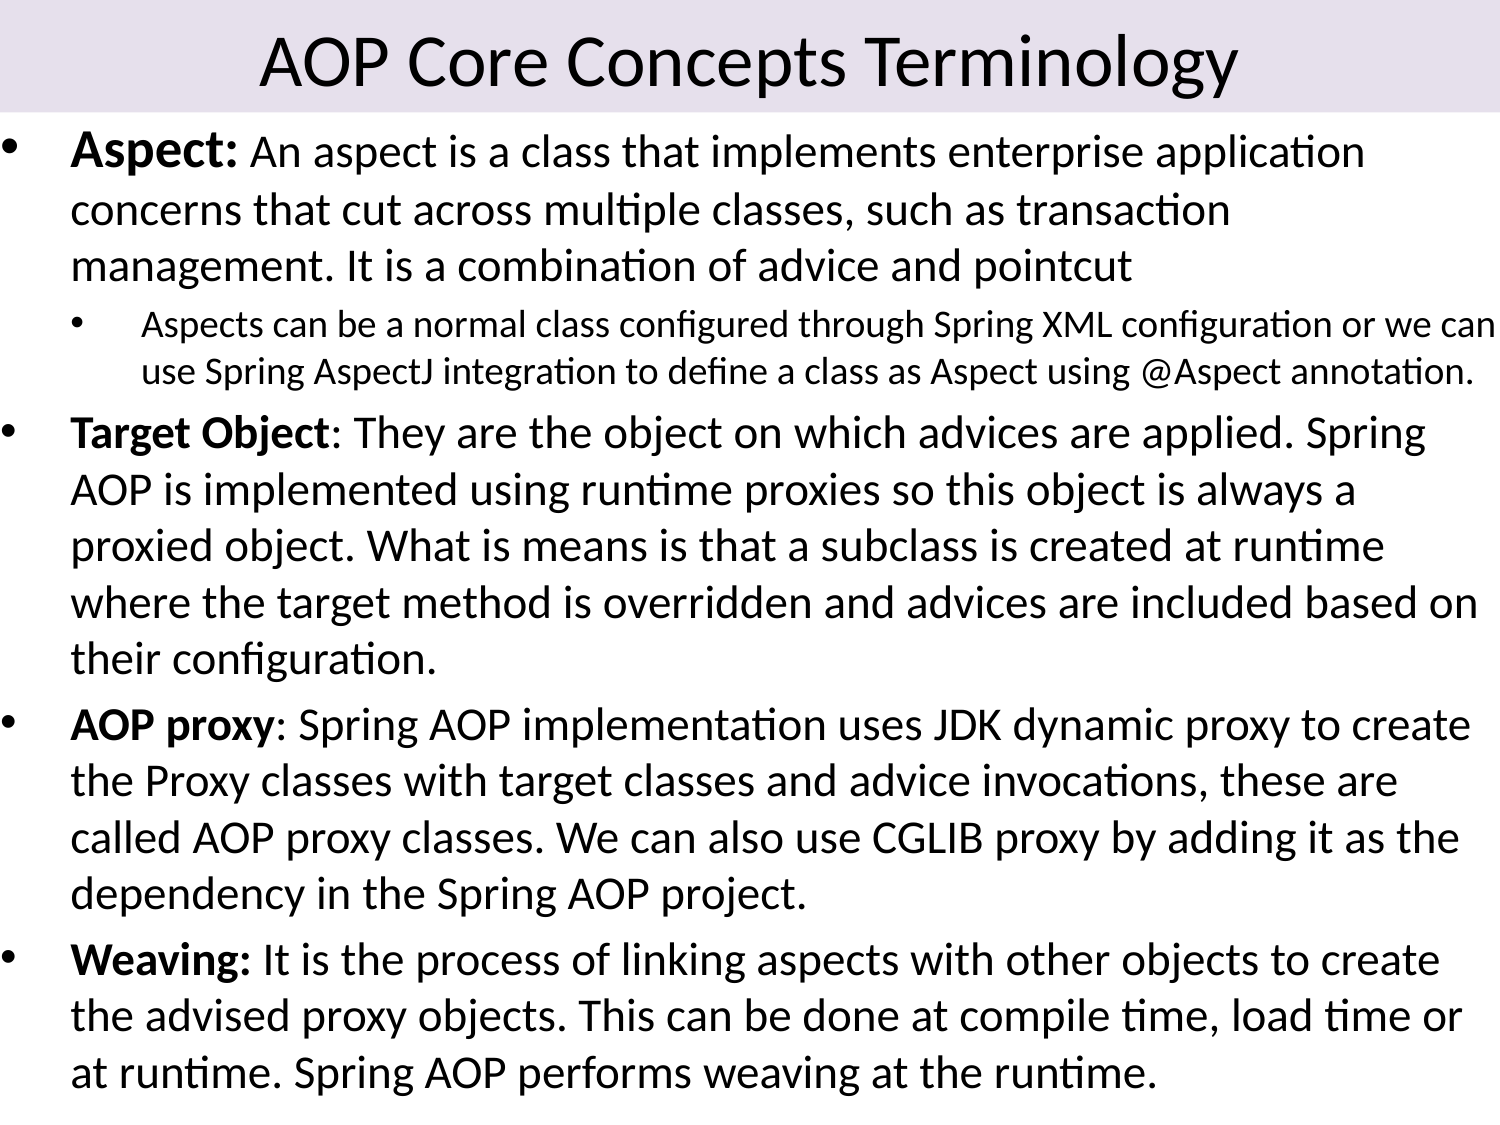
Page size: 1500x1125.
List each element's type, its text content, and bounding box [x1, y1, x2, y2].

title AOP Core Concepts Terminology [0, 0, 1500, 112]
subtitle Aspect: An aspect is a class that implements enterprise application concerns that cut across multiple classes, such as transaction management. It is a combination of advice and pointcut Aspects can be a normal class configured through Spring XML configuration or we can use Spring AspectJ integration to define a class as Aspect using @Aspect annotation. Target Object: They are the object on which advices are applied. Spring AOP is implemented using runtime proxies so this object is always a proxied object. What is means is that a subclass is created at runtime where the target method is overridden and advices are included based on their configuration. AOP proxy: Spring AOP implementation uses JDK dynamic proxy to create the Proxy classes with target classes and advice invocations, these are called AOP proxy classes. We can also use CGLIB proxy by adding it as the dependency in the Spring AOP project. Weaving: It is the process of linking aspects with other objects to create the advised proxy objects. This can be done at compile time, load time or at runtime. Spring AOP performs weaving at the runtime. [0, 112, 1500, 1125]
